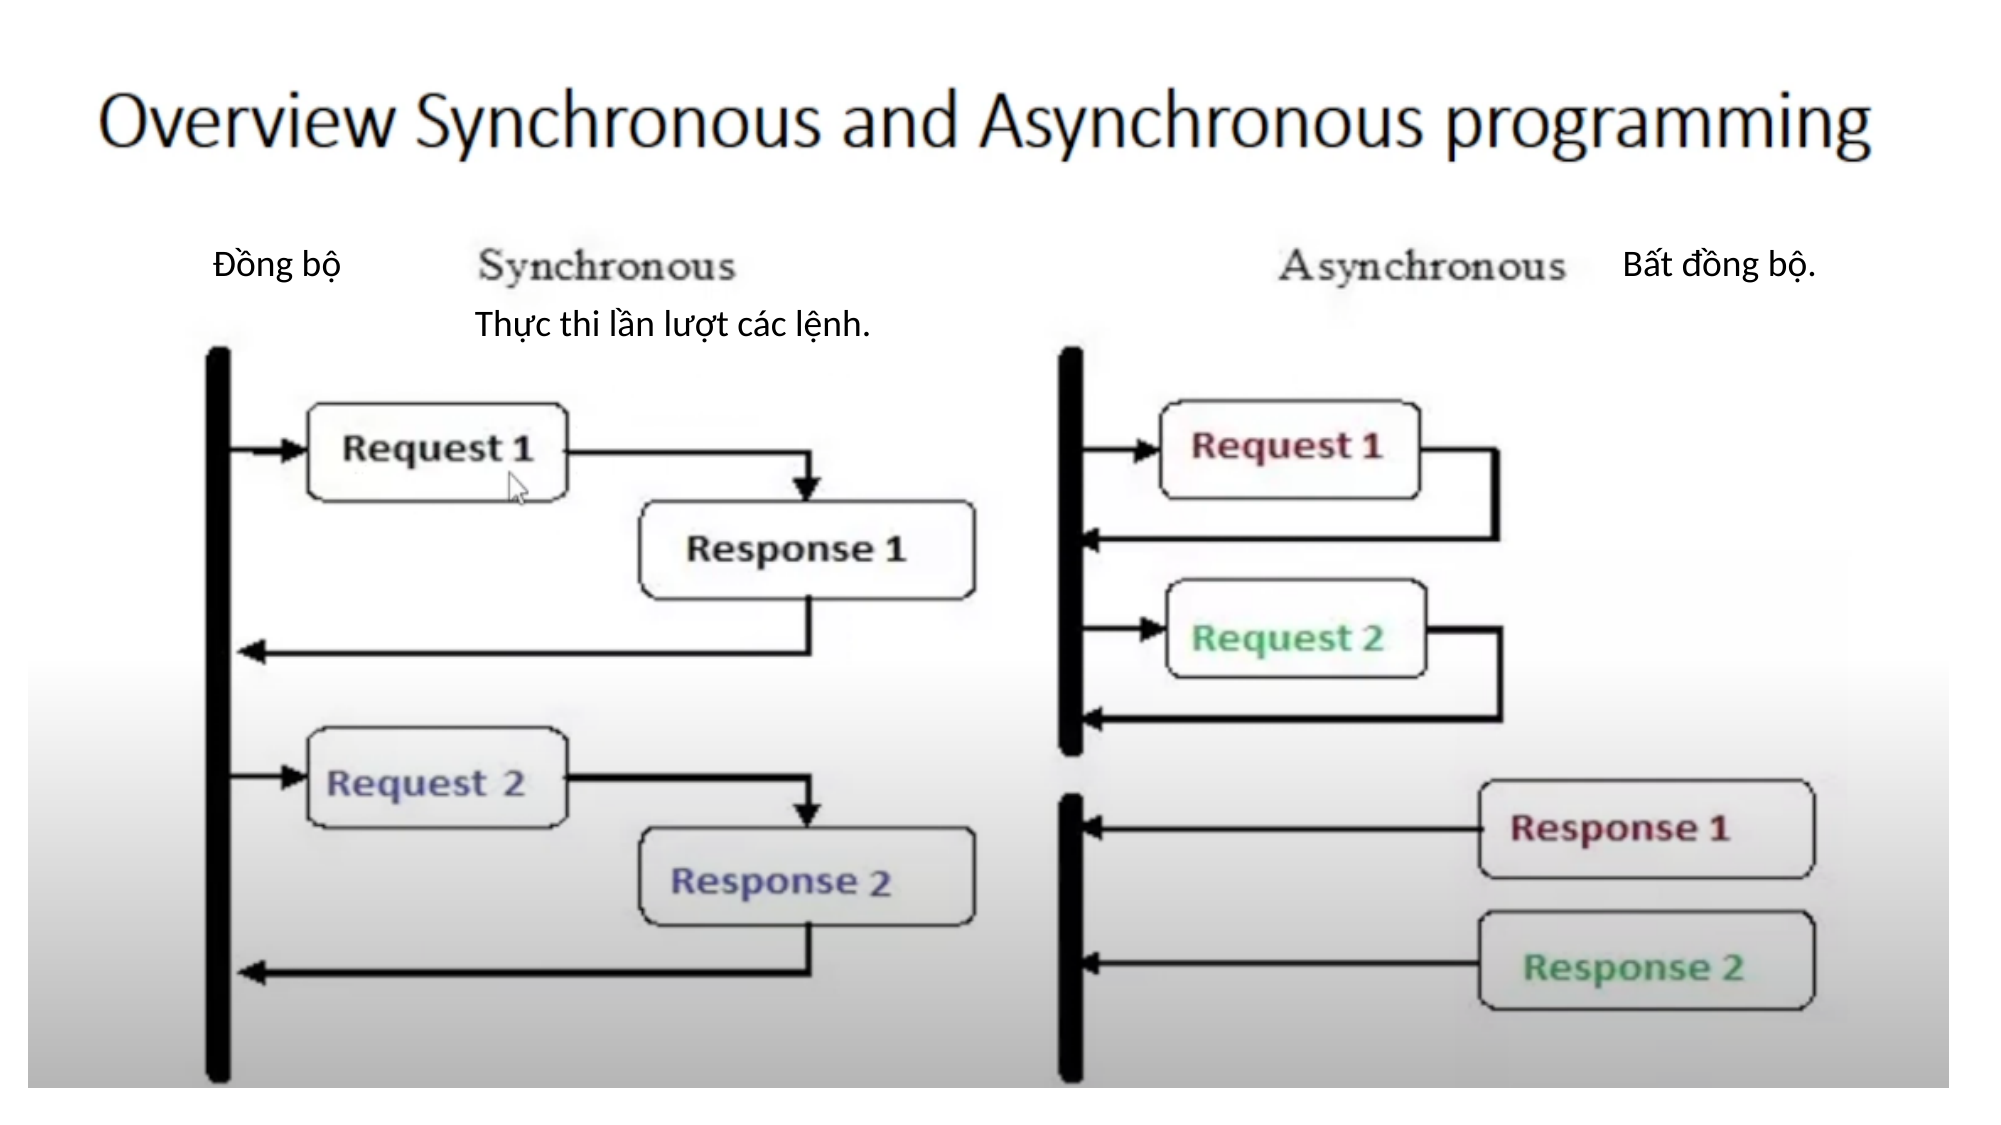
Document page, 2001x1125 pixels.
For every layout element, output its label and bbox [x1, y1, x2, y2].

picture [28, 36, 1949, 1089]
